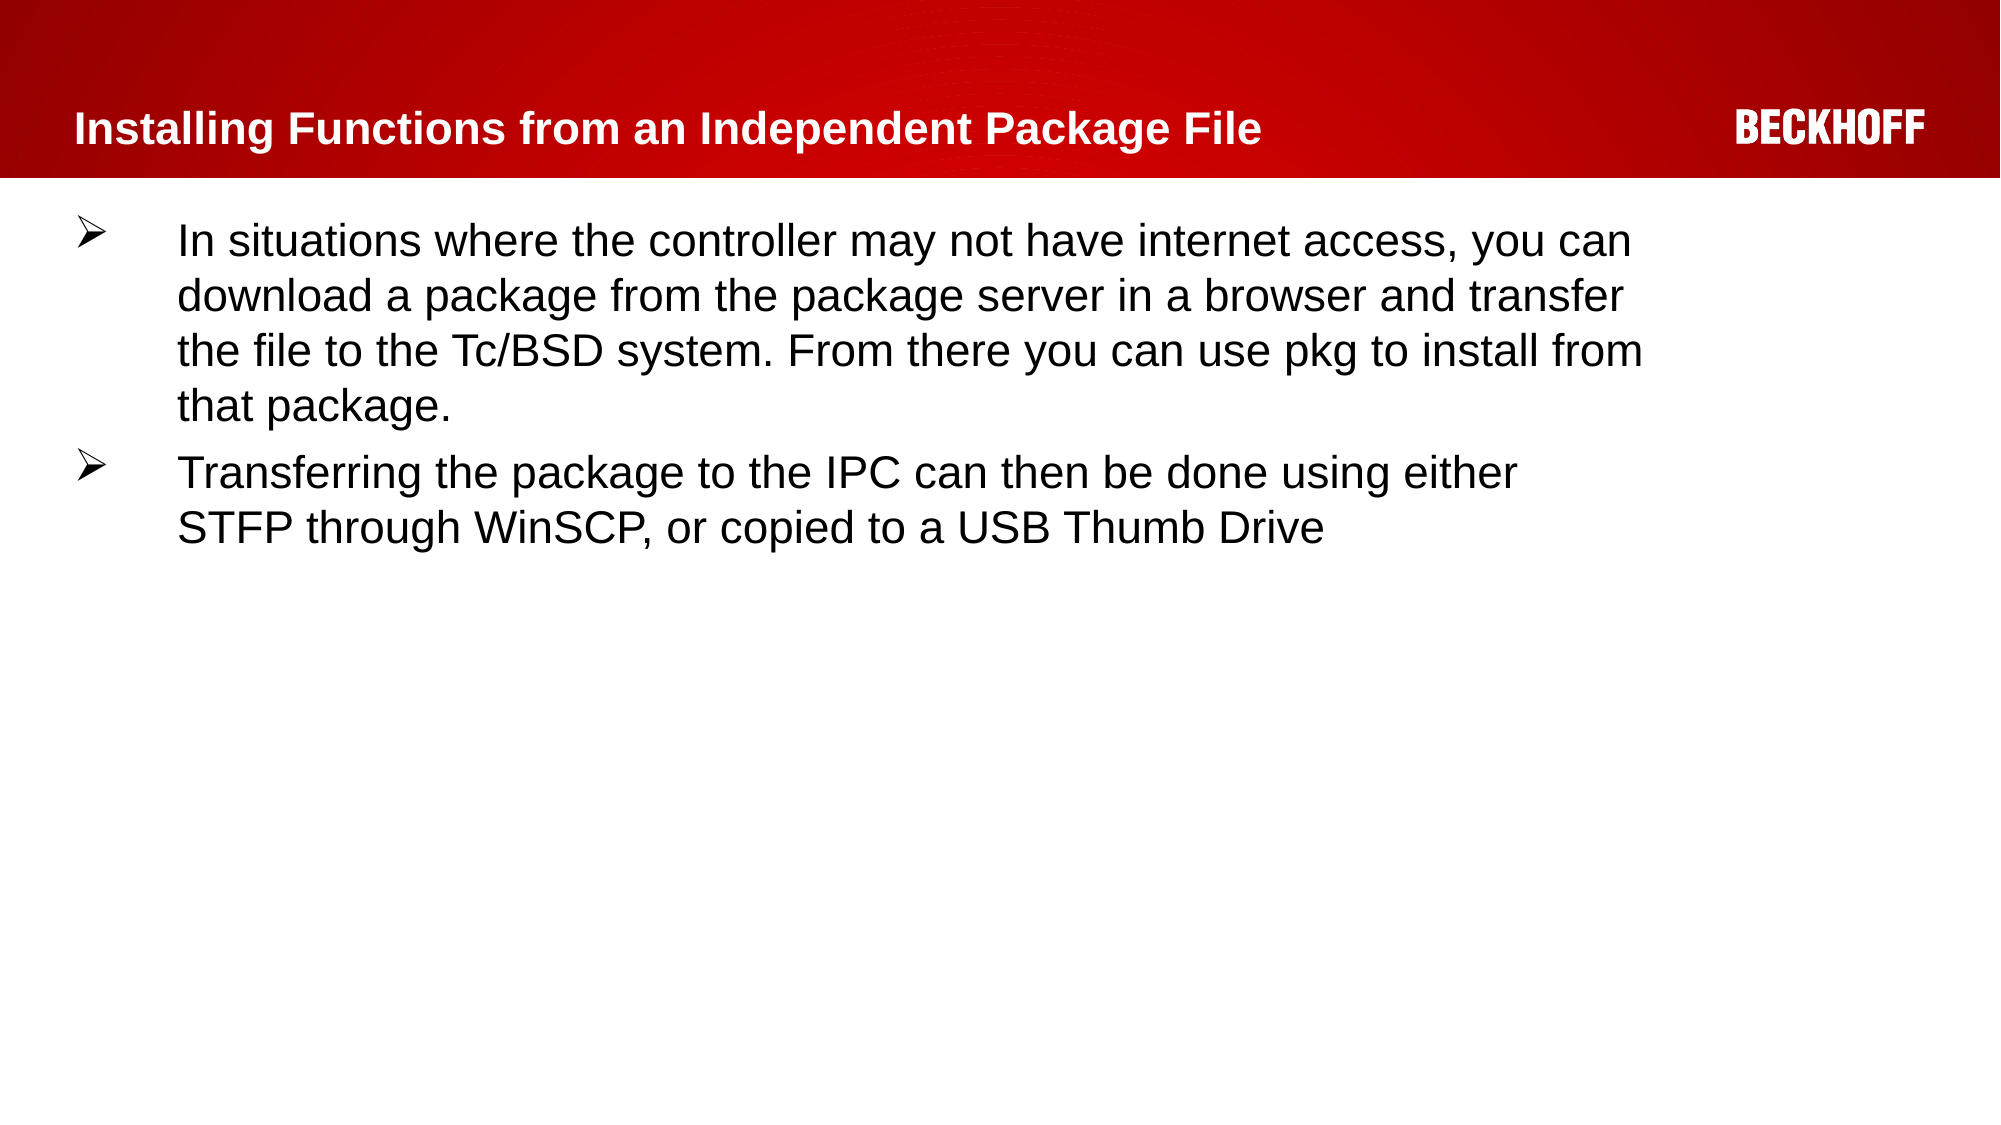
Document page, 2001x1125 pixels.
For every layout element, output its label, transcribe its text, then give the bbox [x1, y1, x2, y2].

title Installing Functions from an Independent Package File [0, 73, 1663, 178]
list In situations where the controller may not have internet access, you can download a package from the package server in a browser and transfer the file to the Tc/BSD system. From there you can use pkg to install from that package. Transferring the package to the IPC can then be done using either STFP through WinSCP, or copied to a USB Thumb Drive [0, 178, 1663, 1054]
picture [1727, 98, 1934, 155]
